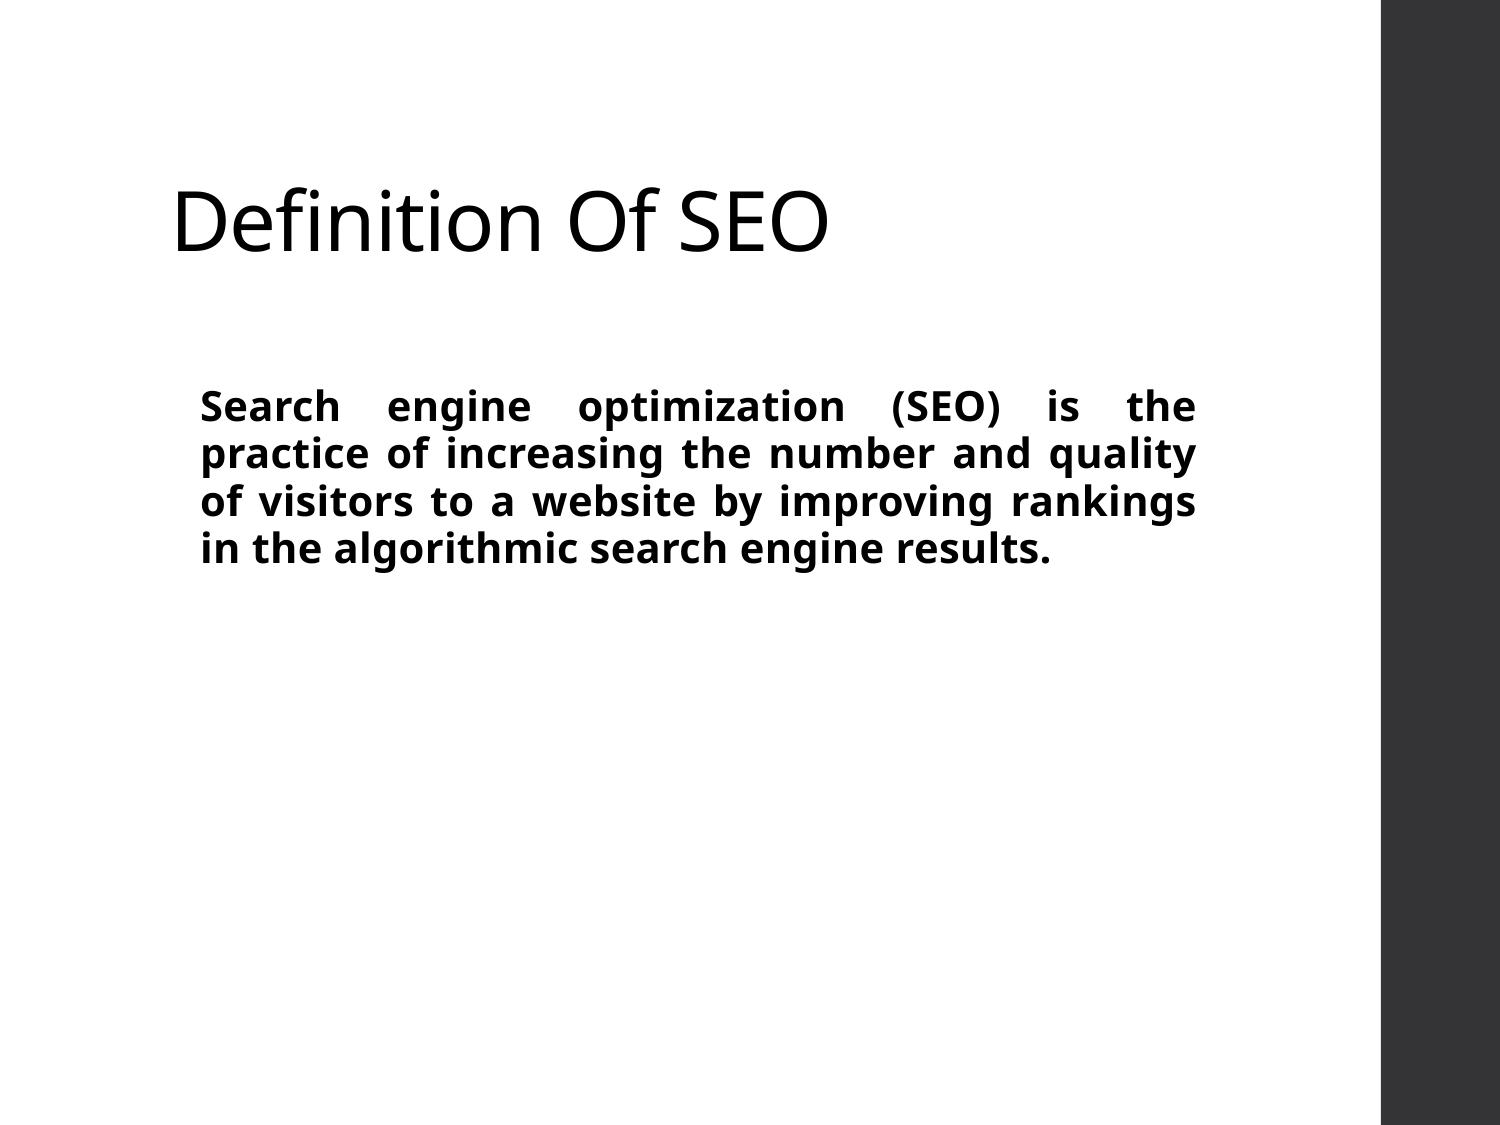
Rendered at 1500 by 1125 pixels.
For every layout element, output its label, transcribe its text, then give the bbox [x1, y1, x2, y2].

list Search engine optimization (SEO) is the practice of increasing the number and quality of visitors to a website by improving rankings in the algorithmic search engine results. [155, 299, 1213, 1014]
title Definition Of SEO [155, 60, 1348, 278]
